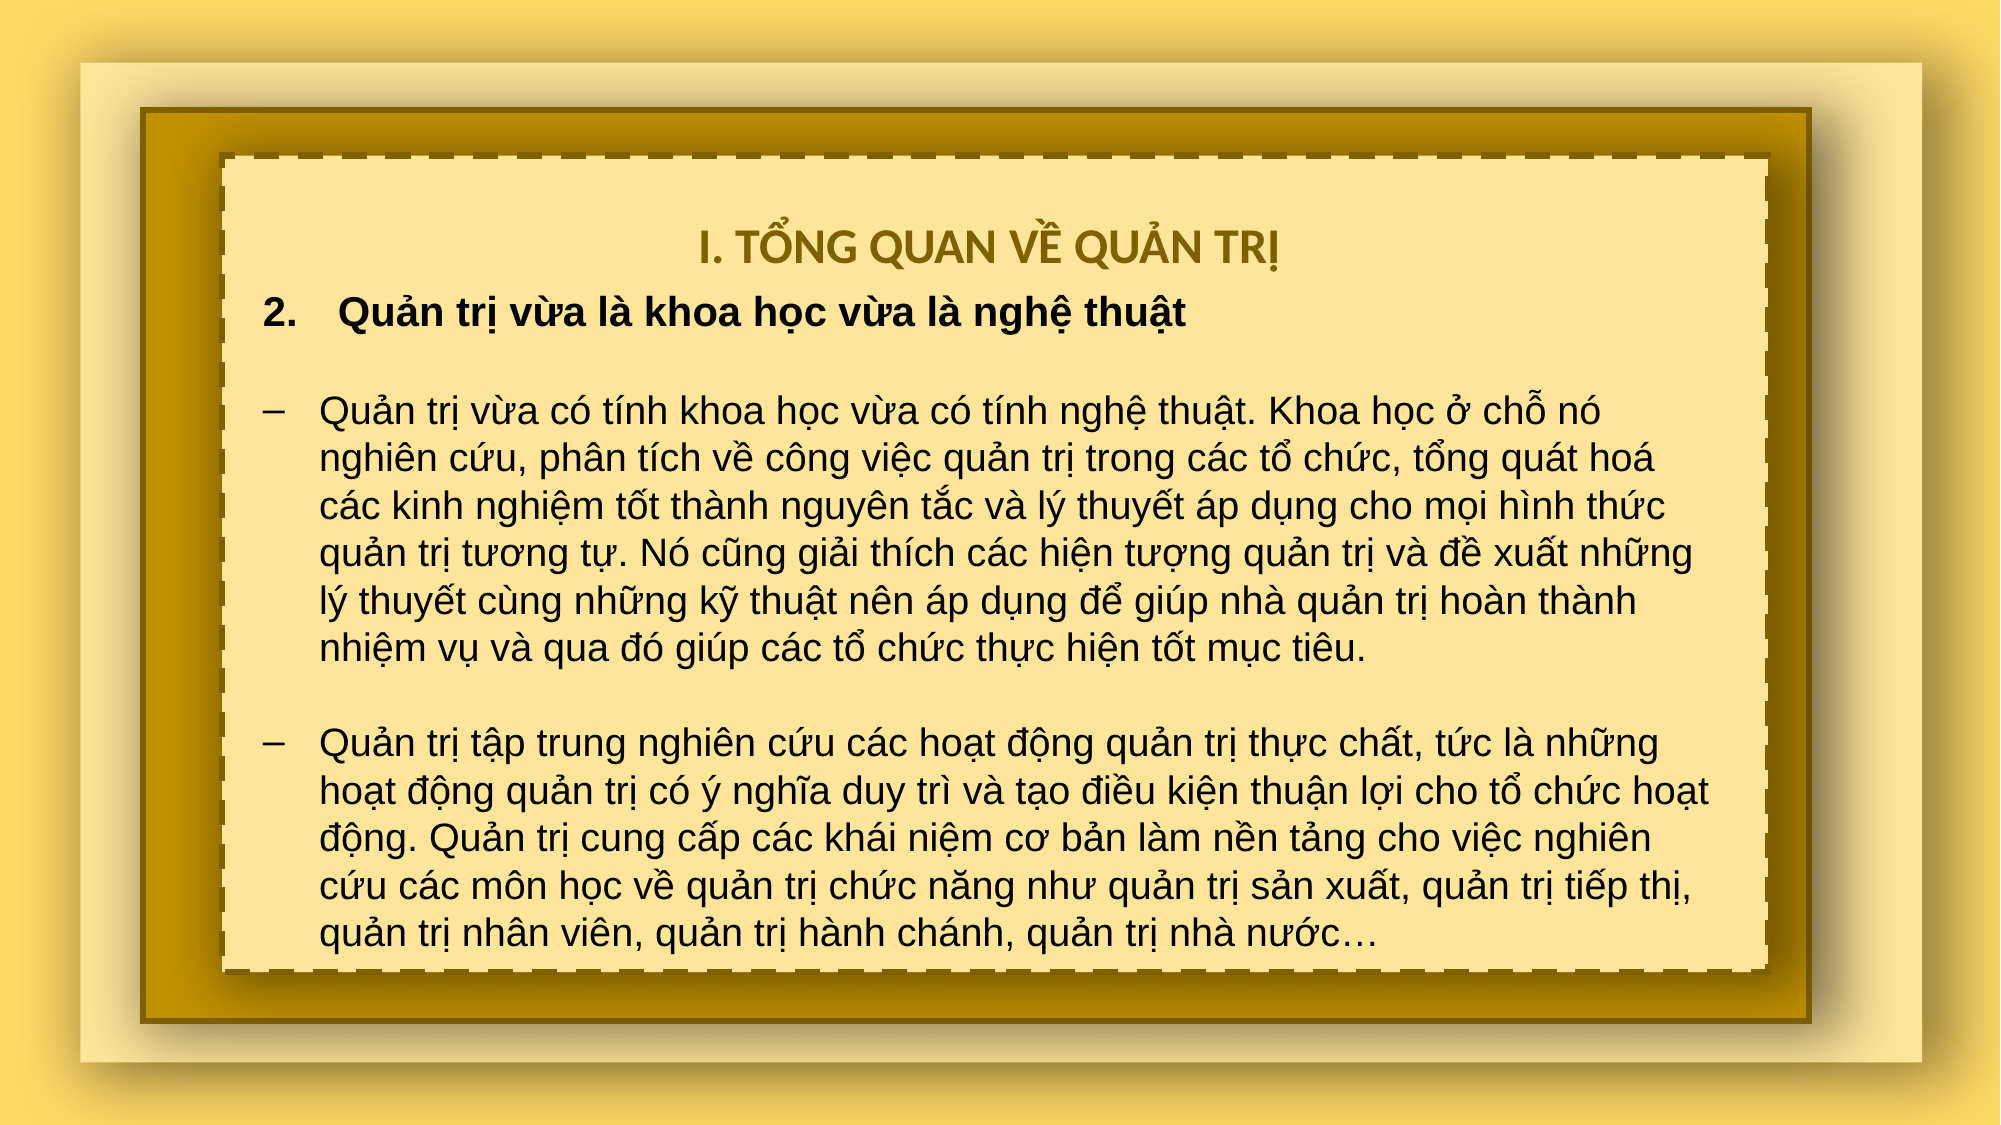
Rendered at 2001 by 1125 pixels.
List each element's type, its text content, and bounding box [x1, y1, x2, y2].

text_box I. TỔNG QUAN VỀ QUẢN TRỊ [633, 194, 1357, 277]
text_box Quản trị vừa là khoa học vừa là nghệ thuật Quản trị vừa có tính khoa học vừa có tính nghệ thuật. Khoa học ở chỗ nó nghiên cứu, phân tích về công việc quản trị trong các tổ chức, tổng quát hoá các kinh nghiệm tốt thành nguyên tắc và lý thuyết áp dụng cho mọi hình thức quản trị tương tự. Nó cũng giải thích các hiện tượng quản trị và đề xuất những lý thuyết cùng những kỹ thuật nên áp dụng để giúp nhà quản trị hoàn thành nhiệm vụ và qua đó giúp các tổ chức thực hiện tốt mục tiêu. Quản trị tập trung nghiên cứu các hoạt động quản trị thực chất, tức là những hoạt động quản trị có ý nghĩa duy trì và tạo điều kiện thuận lợi cho tổ chức hoạt động. Quản trị cung cấp các khái niệm cơ bản làm nền tảng cho việc nghiên cứu các môn học về quản trị chức năng như quản trị sản xuất, quản trị tiếp thị, quản trị nhân viên, quản trị hành chánh, quản trị nhà nước… [247, 277, 1743, 1010]
text_box [0, 0, 2000, 1125]
